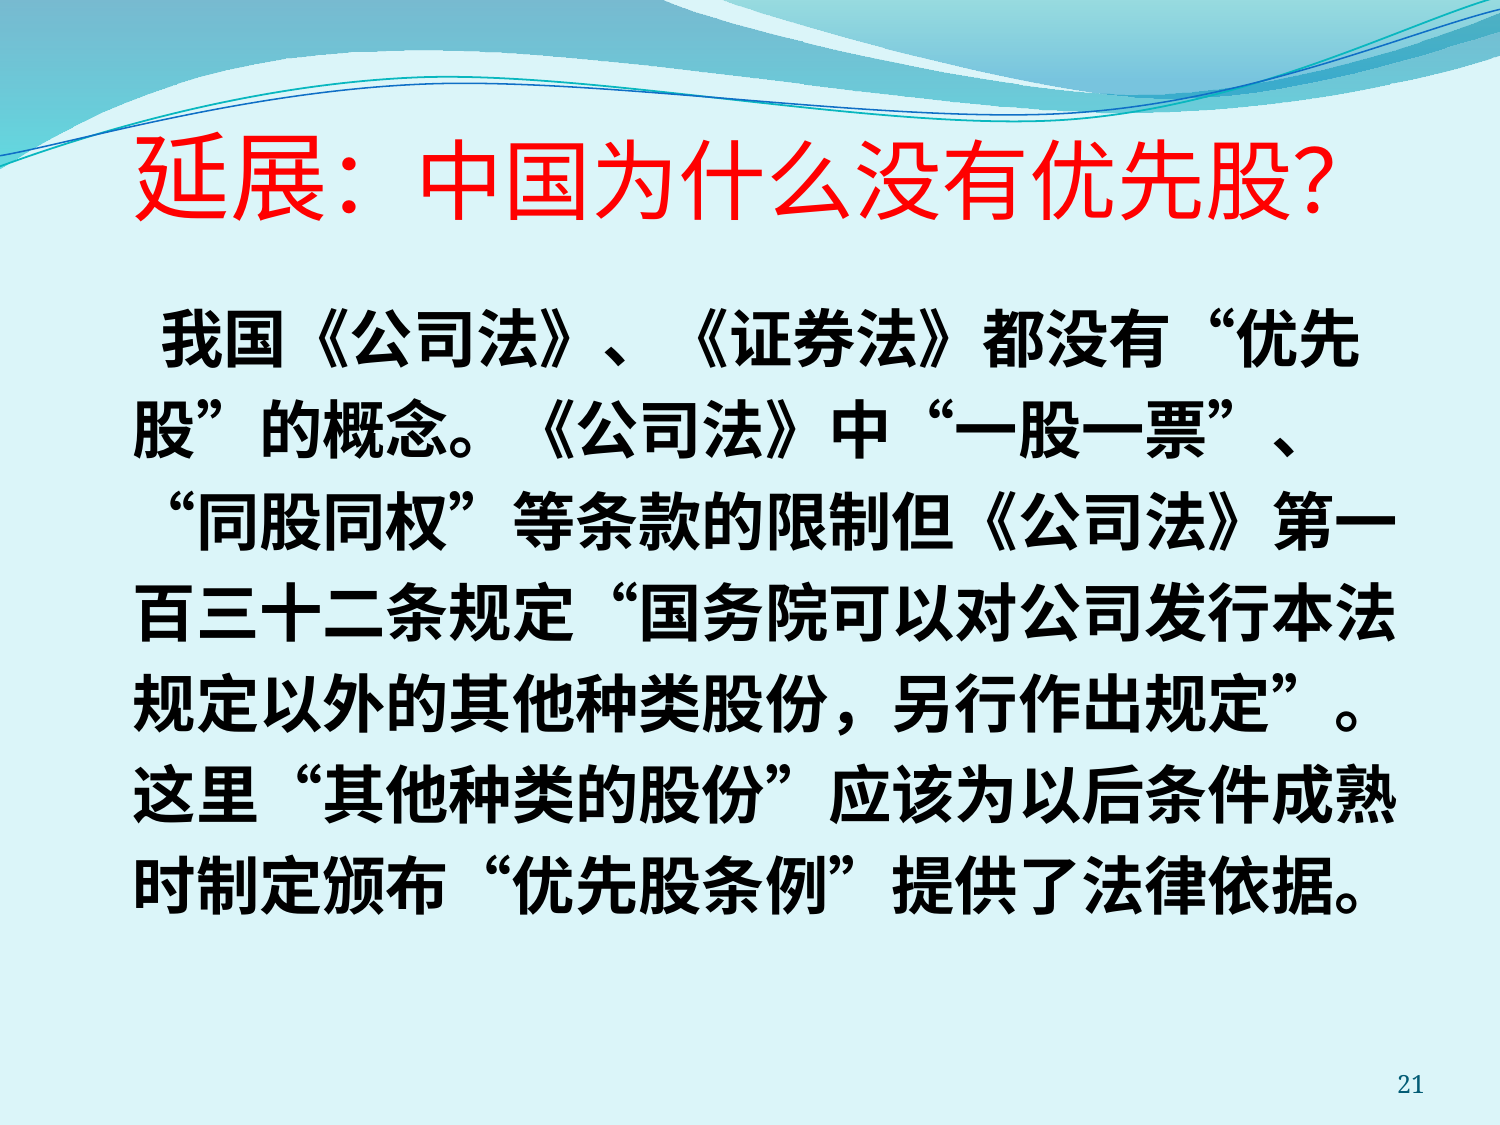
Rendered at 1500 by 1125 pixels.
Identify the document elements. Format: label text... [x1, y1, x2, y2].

slide_number 21 [1299, 1042, 1425, 1103]
title 延展：中国为什么没有优先股？ [82, 105, 1432, 233]
list 我国《公司法》、《证券法》都没有“优先股”的概念。《公司法》中“一股一票”、“同股同权”等条款的限制但《公司法》第一百三十二条规定“国务院可以对公司发行本法规定以外的其他种类股份，另行作出规定”。这里“其他种类的股份”应该为以后条件成熟时制定颁布“优先股条例”提供了法律依据。 [75, 234, 1425, 1038]
